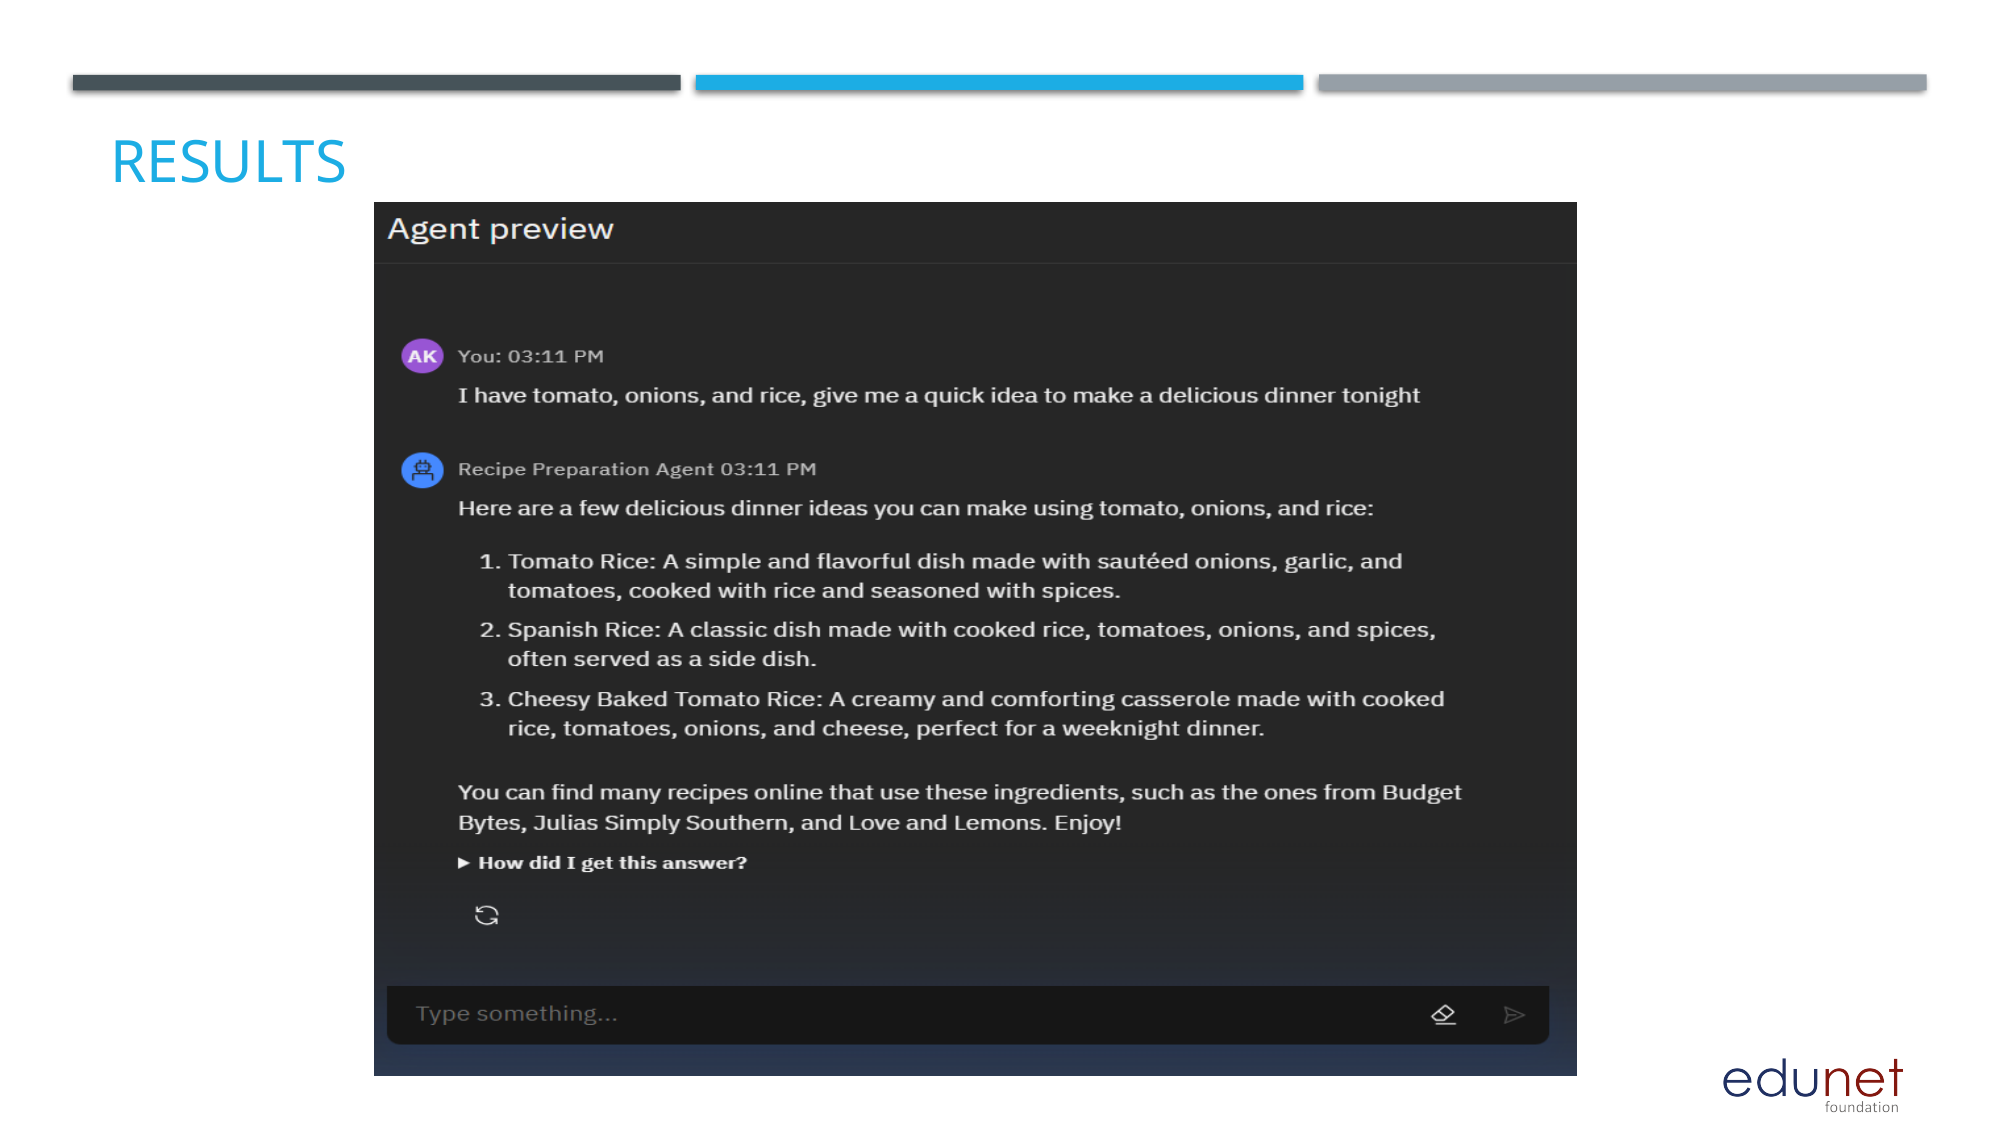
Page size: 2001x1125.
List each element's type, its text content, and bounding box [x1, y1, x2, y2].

picture [1719, 1056, 1905, 1116]
title Results [95, 115, 1905, 203]
picture [373, 201, 1577, 1076]
